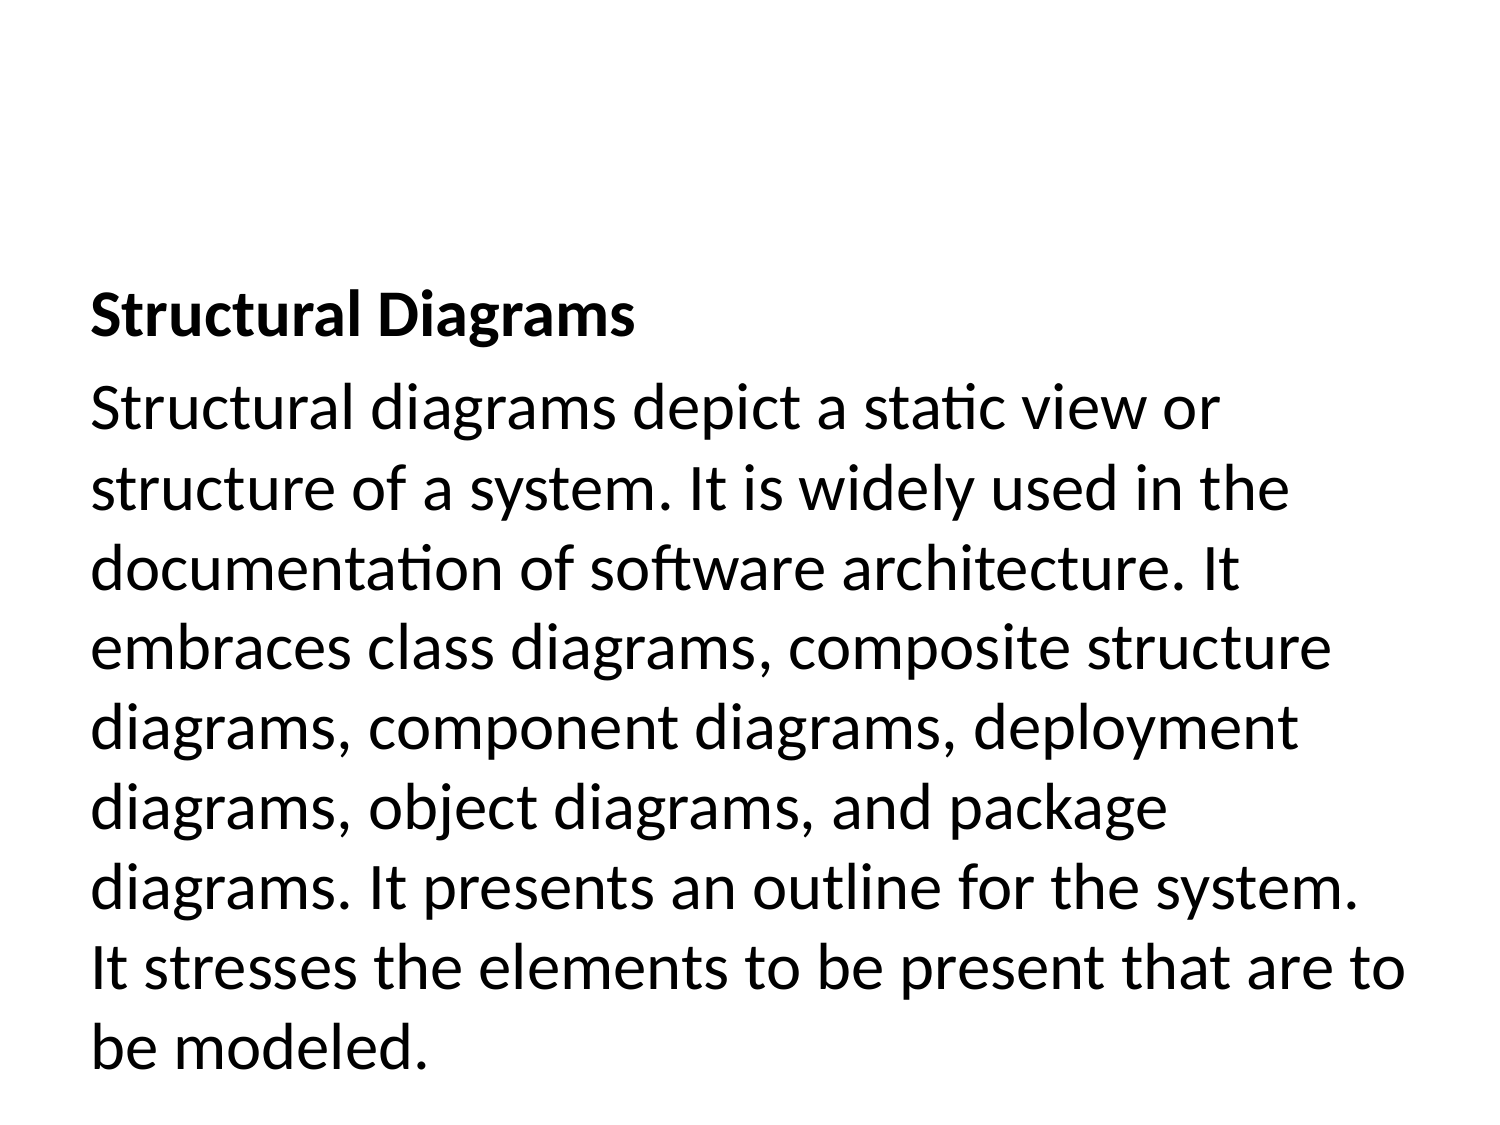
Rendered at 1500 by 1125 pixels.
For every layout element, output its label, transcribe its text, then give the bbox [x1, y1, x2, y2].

list Structural Diagrams Structural diagrams depict a static view or structure of a system. It is widely used in the documentation of software architecture. It embraces class diagrams, composite structure diagrams, component diagrams, deployment diagrams, object diagrams, and package diagrams. It presents an outline for the system. It stresses the elements to be present that are to be modeled. [75, 262, 1425, 1005]
